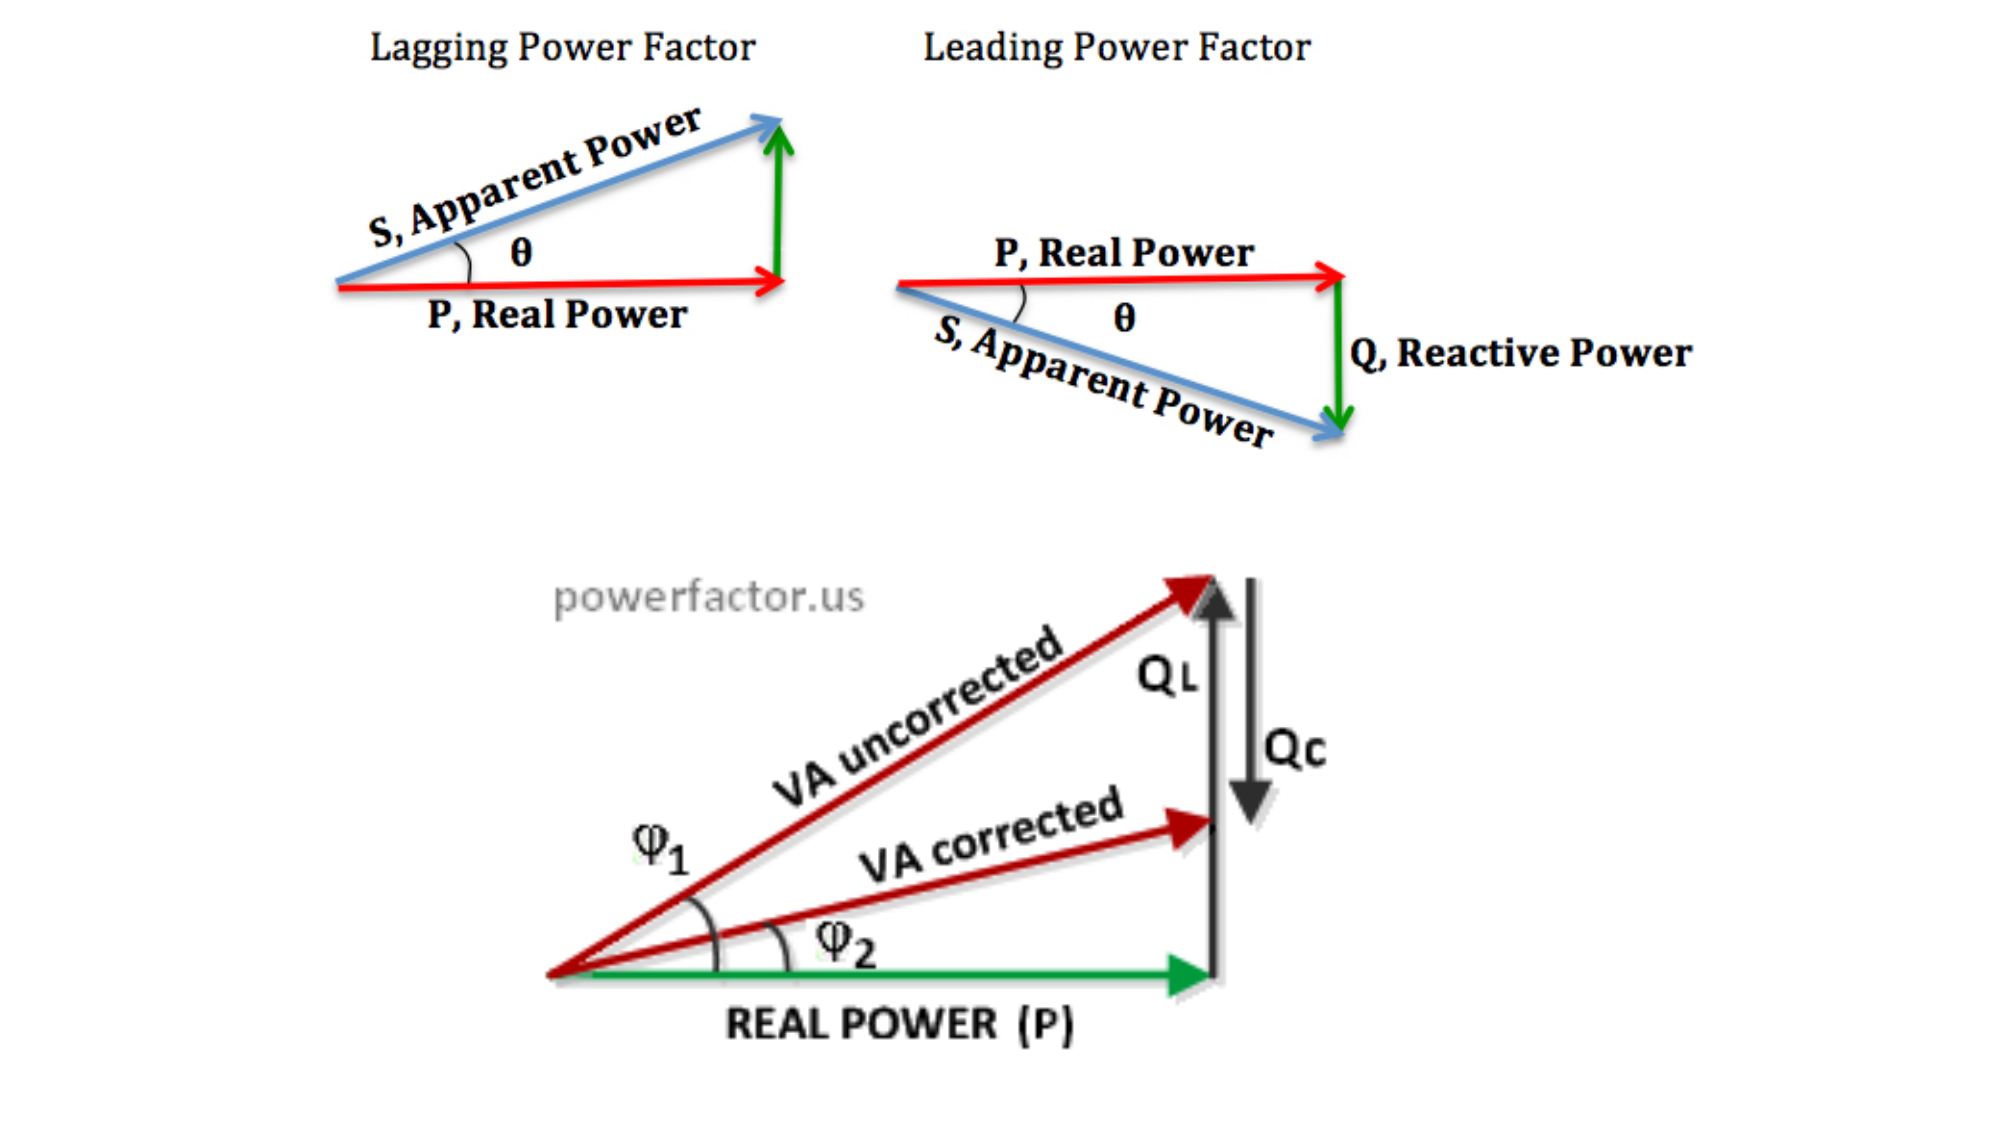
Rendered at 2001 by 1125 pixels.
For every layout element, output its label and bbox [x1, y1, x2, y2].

picture [297, 0, 1713, 538]
picture [537, 549, 1337, 1063]
